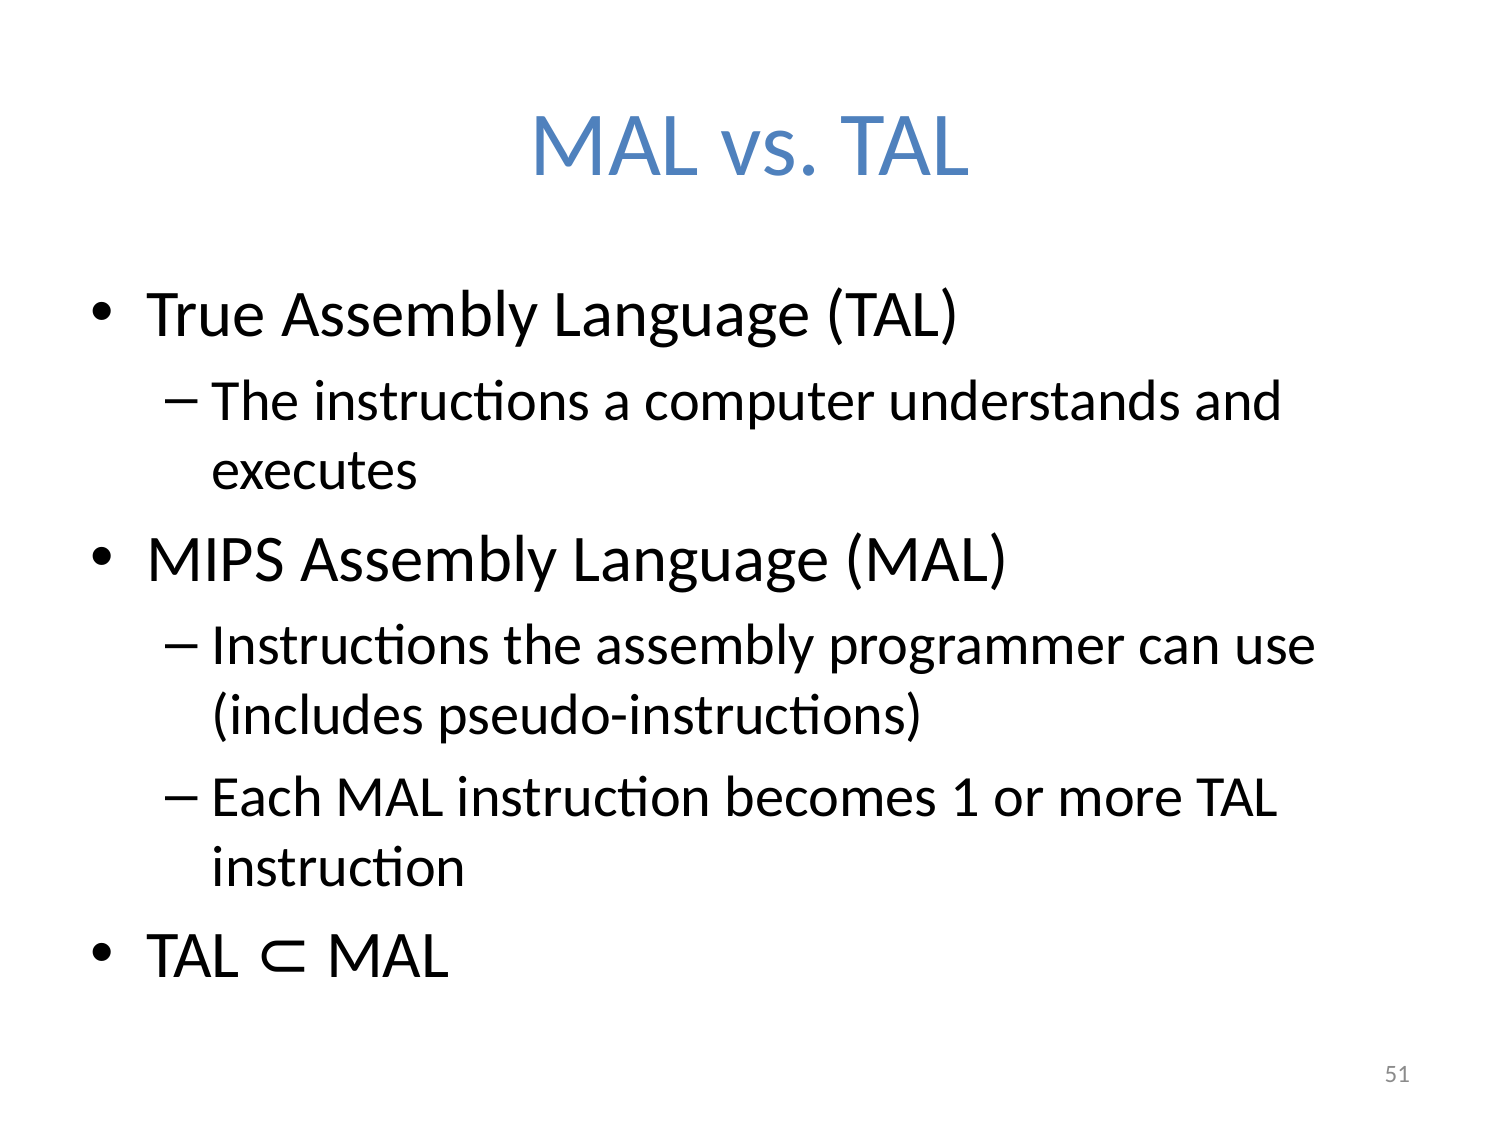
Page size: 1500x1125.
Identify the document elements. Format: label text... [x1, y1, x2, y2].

title MAL vs. TAL [75, 45, 1425, 233]
slide_number 51 [1074, 1042, 1425, 1103]
list True Assembly Language (TAL) The instructions a computer understands and executes MIPS Assembly Language (MAL) Instructions the assembly programmer can use (includes pseudo-instructions) Each MAL instruction becomes 1 or more TAL instruction TAL ⊂ MAL [75, 262, 1425, 1052]
